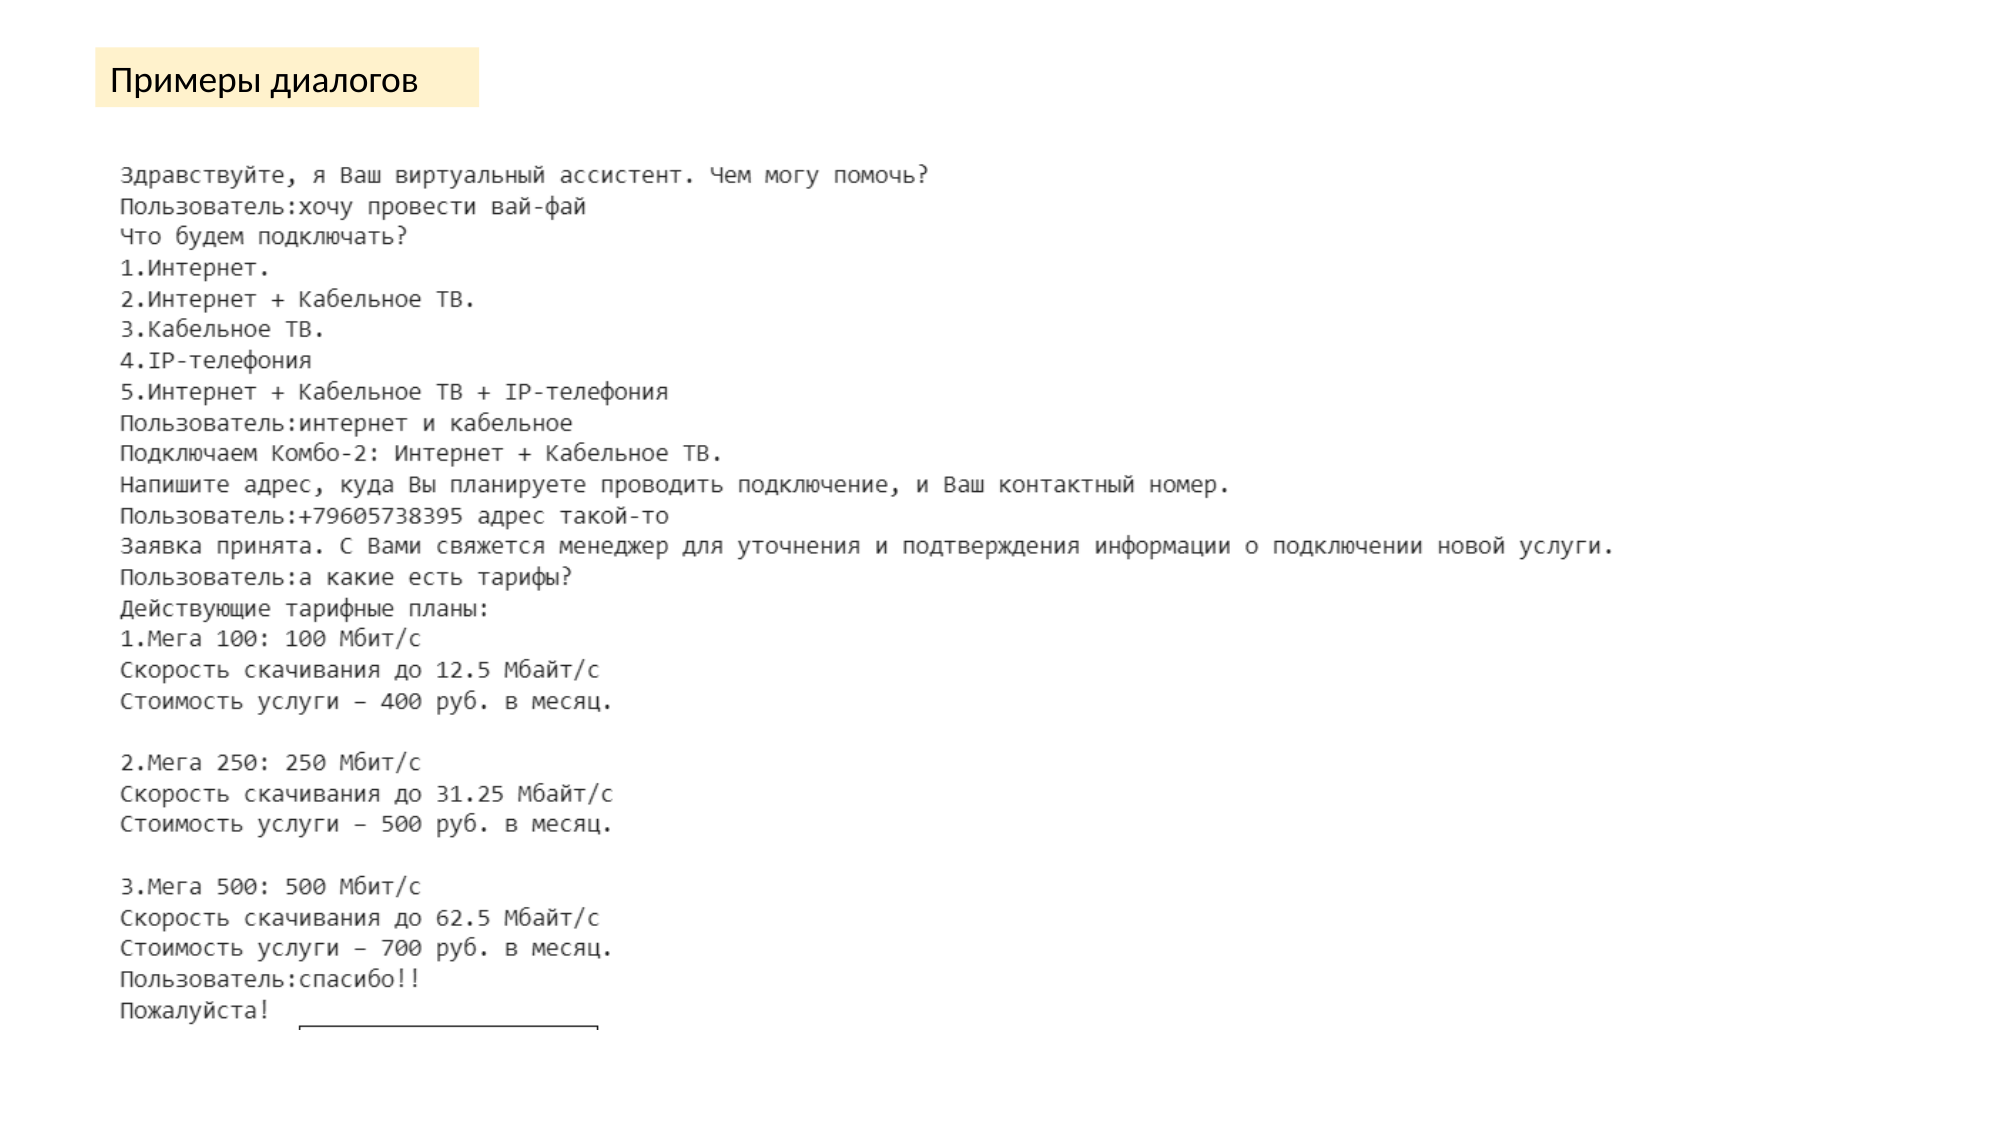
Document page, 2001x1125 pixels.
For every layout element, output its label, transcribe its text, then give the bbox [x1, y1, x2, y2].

picture [111, 156, 1622, 1030]
text_box Примеры диалогов [95, 47, 480, 108]
